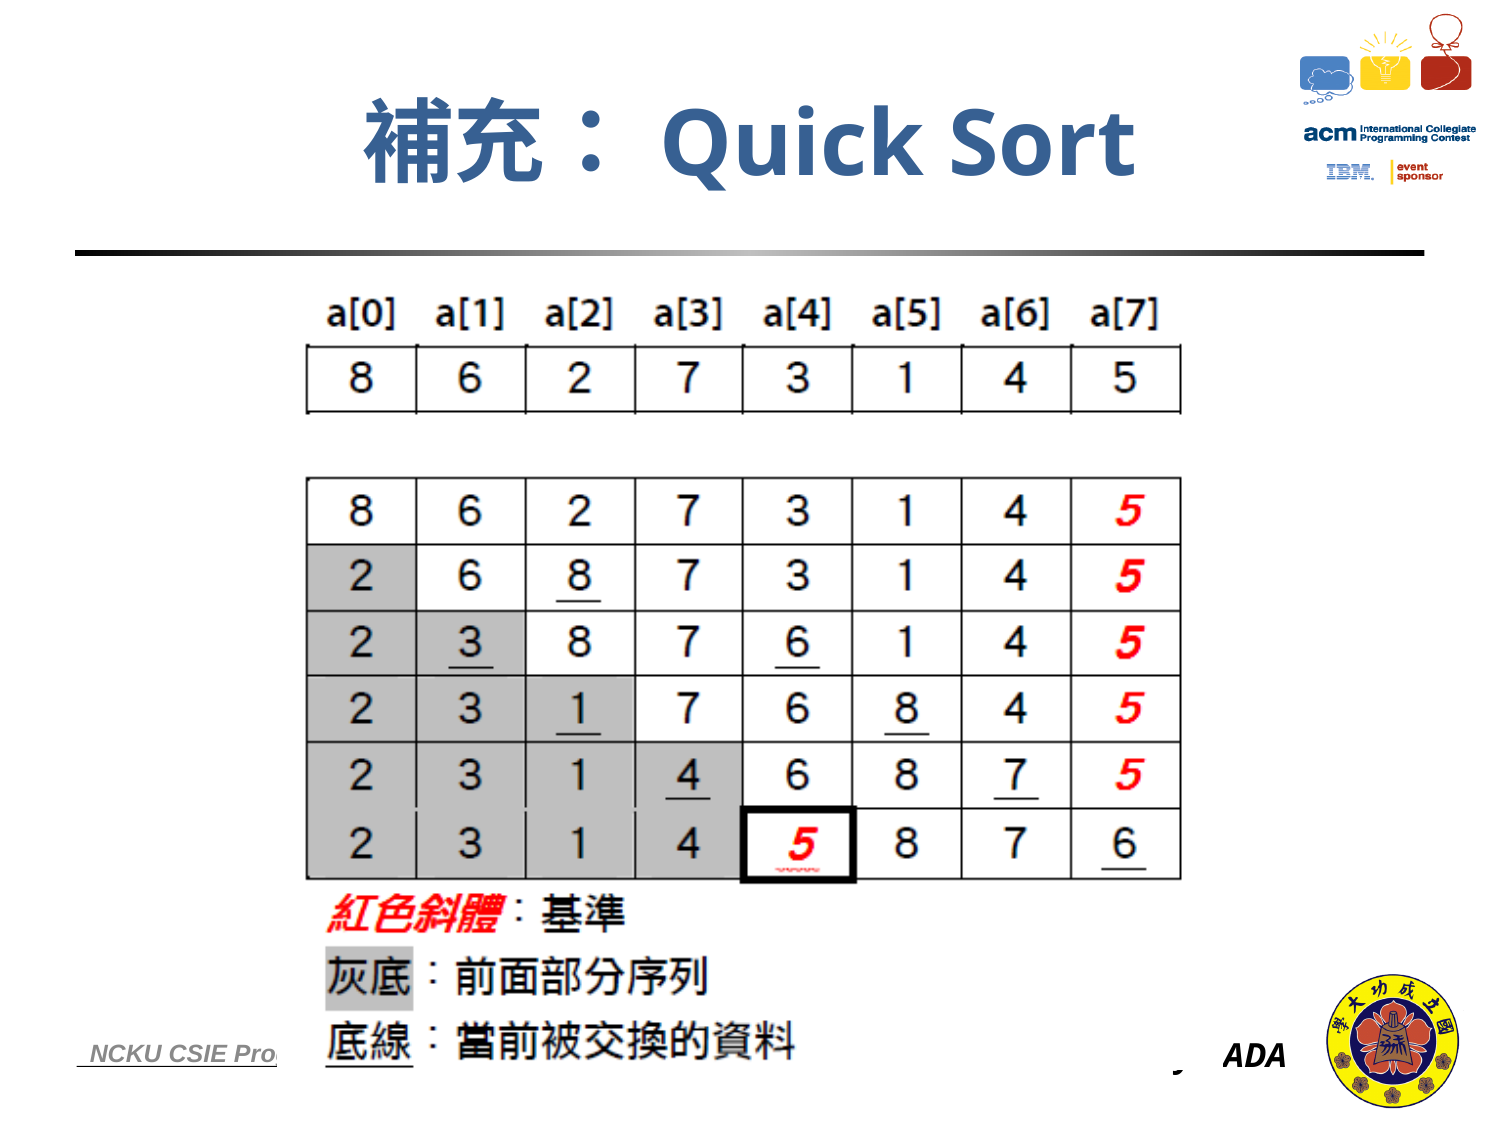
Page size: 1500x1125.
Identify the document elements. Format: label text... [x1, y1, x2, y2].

picture [277, 278, 1223, 1070]
picture [1317, 970, 1465, 1114]
picture [1292, 11, 1480, 188]
title 補充：Quick Sort [75, 45, 1425, 233]
